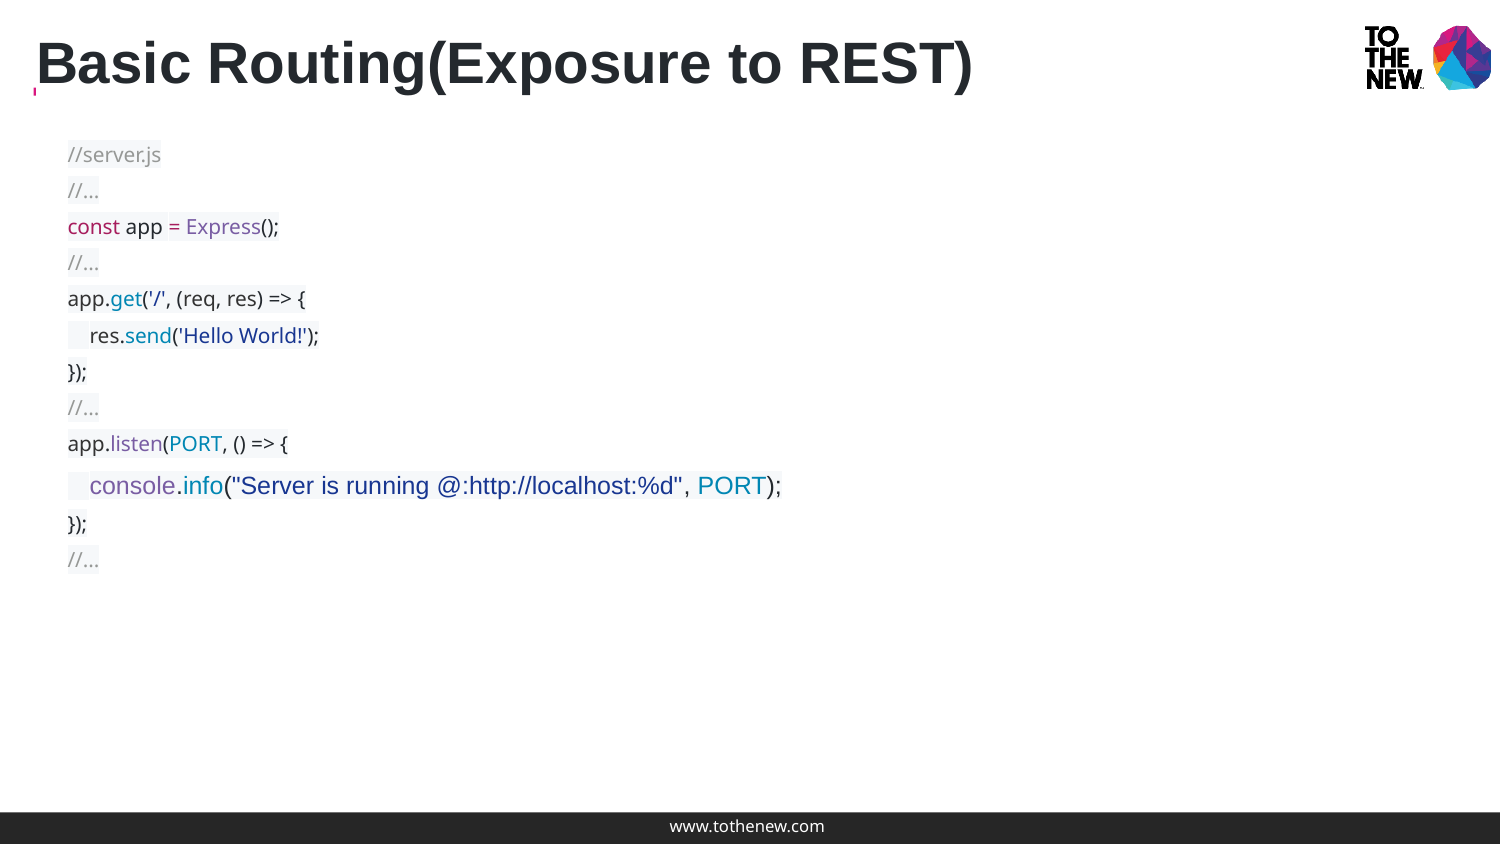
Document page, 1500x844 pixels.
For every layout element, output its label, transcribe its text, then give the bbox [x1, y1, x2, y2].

text_box Basic Routing(Exposure to REST) [21, 0, 1419, 94]
text_box //server.js //... const app = Express(); //... app.get('/', (req, res) => { res.send('Hello World!'); }); //... app.listen(PORT, () => { console.info("Server is running @:http://localhost:%d", PORT); }); //... [52, 114, 1419, 677]
picture [1350, 0, 1500, 116]
